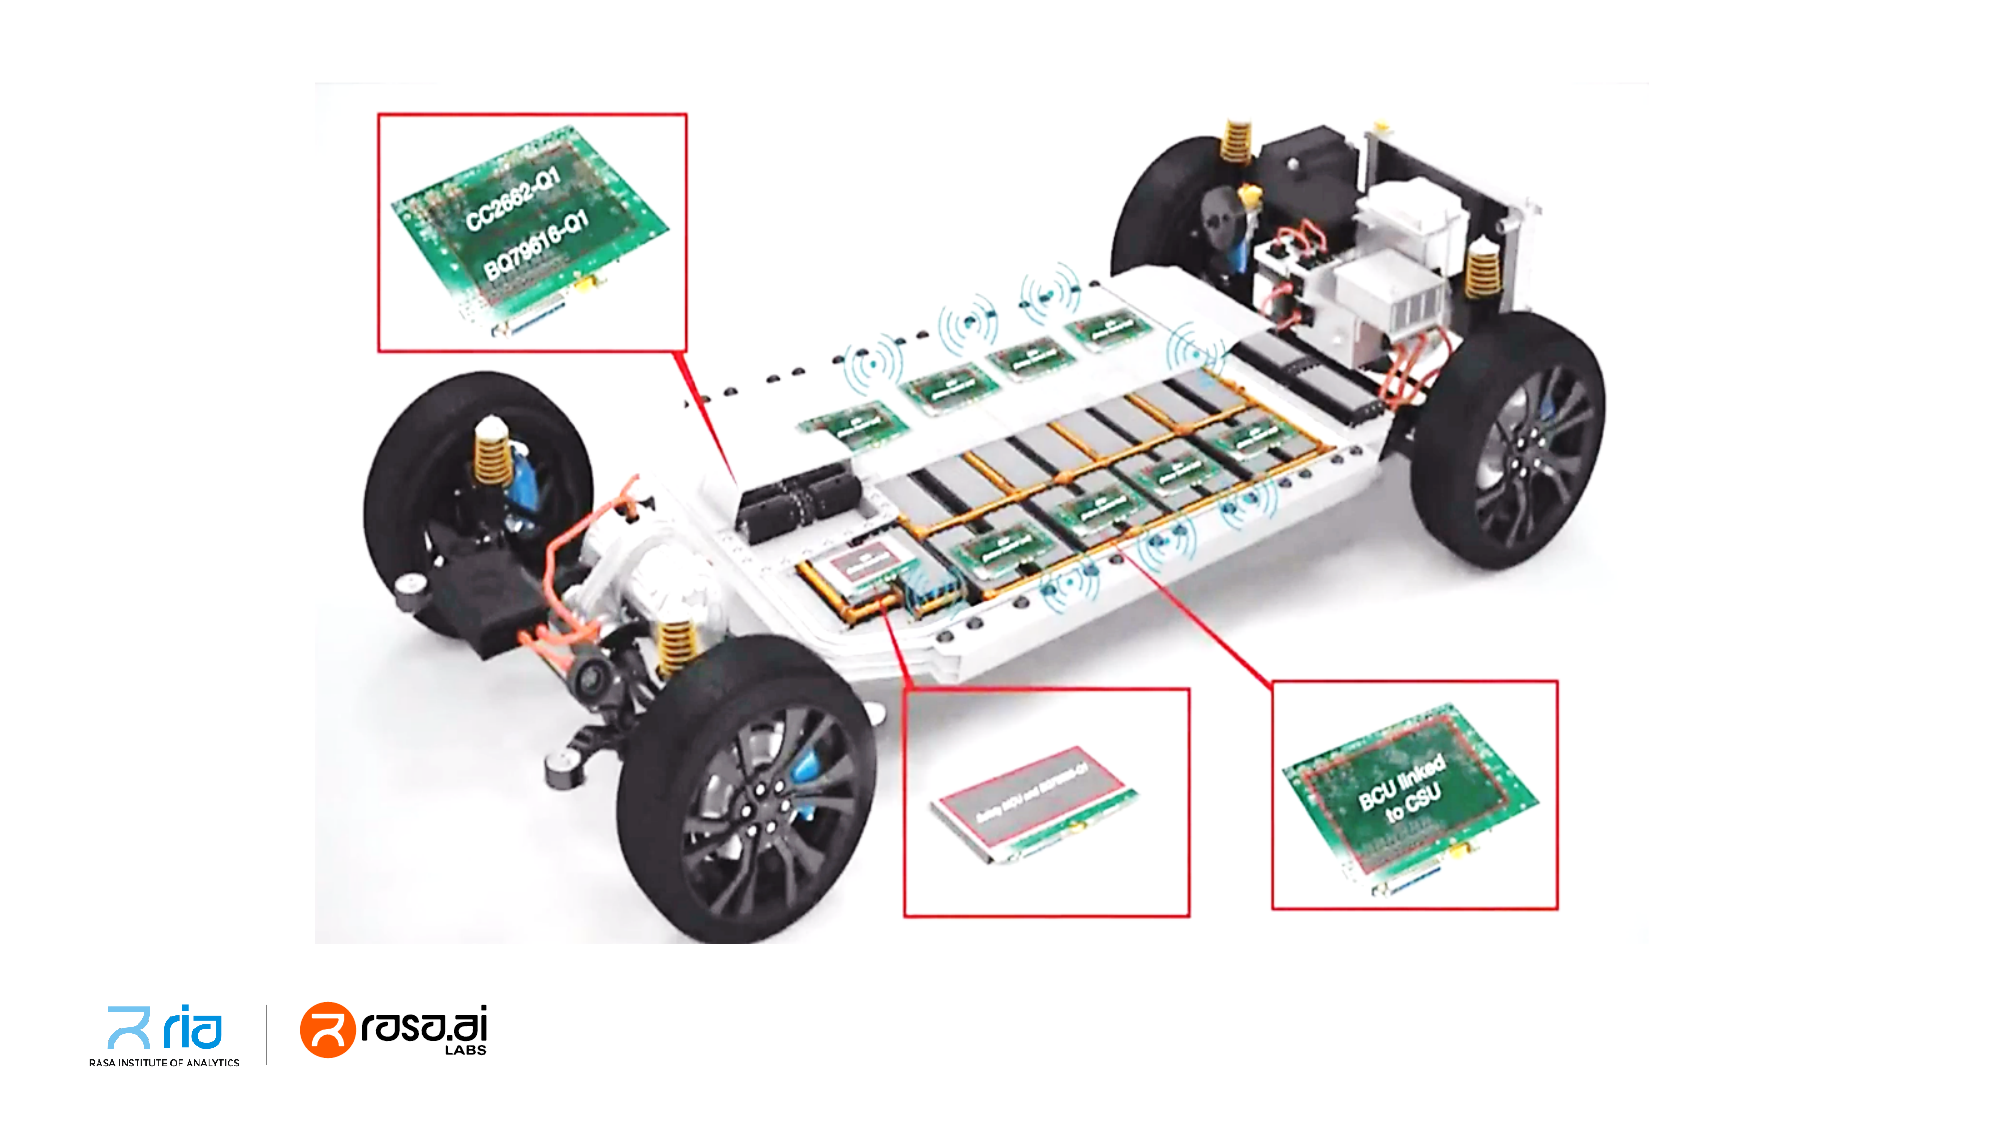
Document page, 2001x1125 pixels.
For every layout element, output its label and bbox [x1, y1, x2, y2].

picture [314, 79, 1650, 945]
picture [78, 992, 250, 1078]
